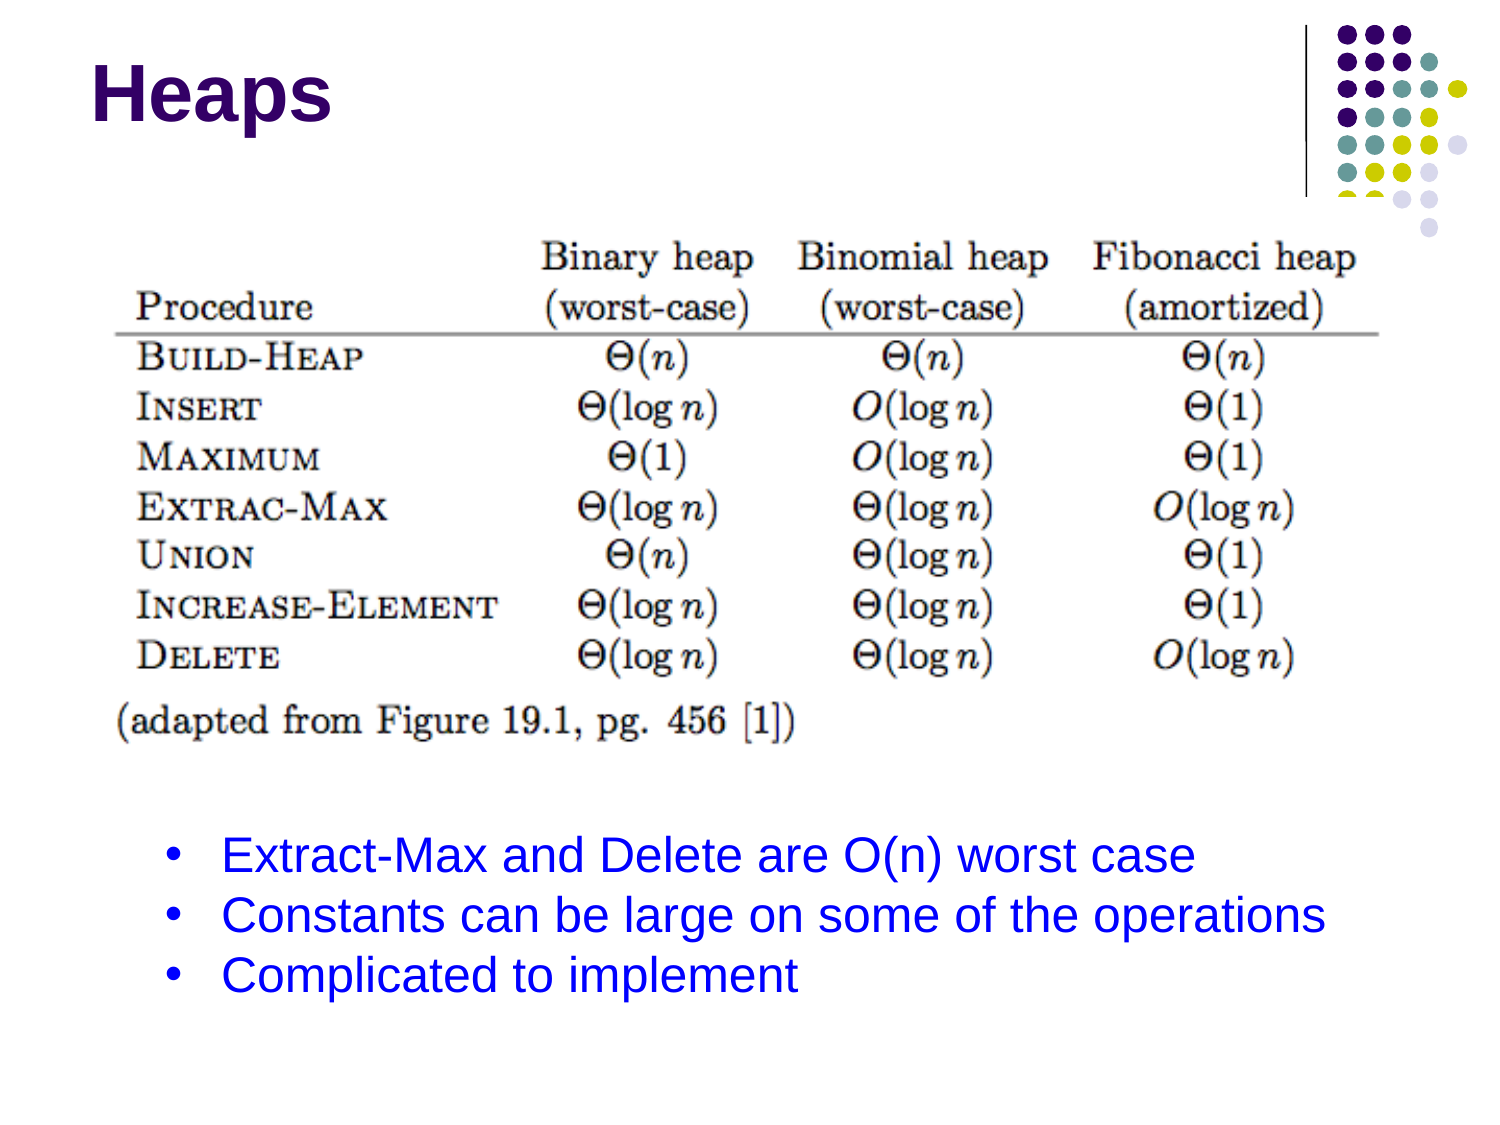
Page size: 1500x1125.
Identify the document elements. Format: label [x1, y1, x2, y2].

picture [107, 197, 1390, 763]
title [75, 20, 1313, 145]
text_box [149, 815, 1350, 1011]
